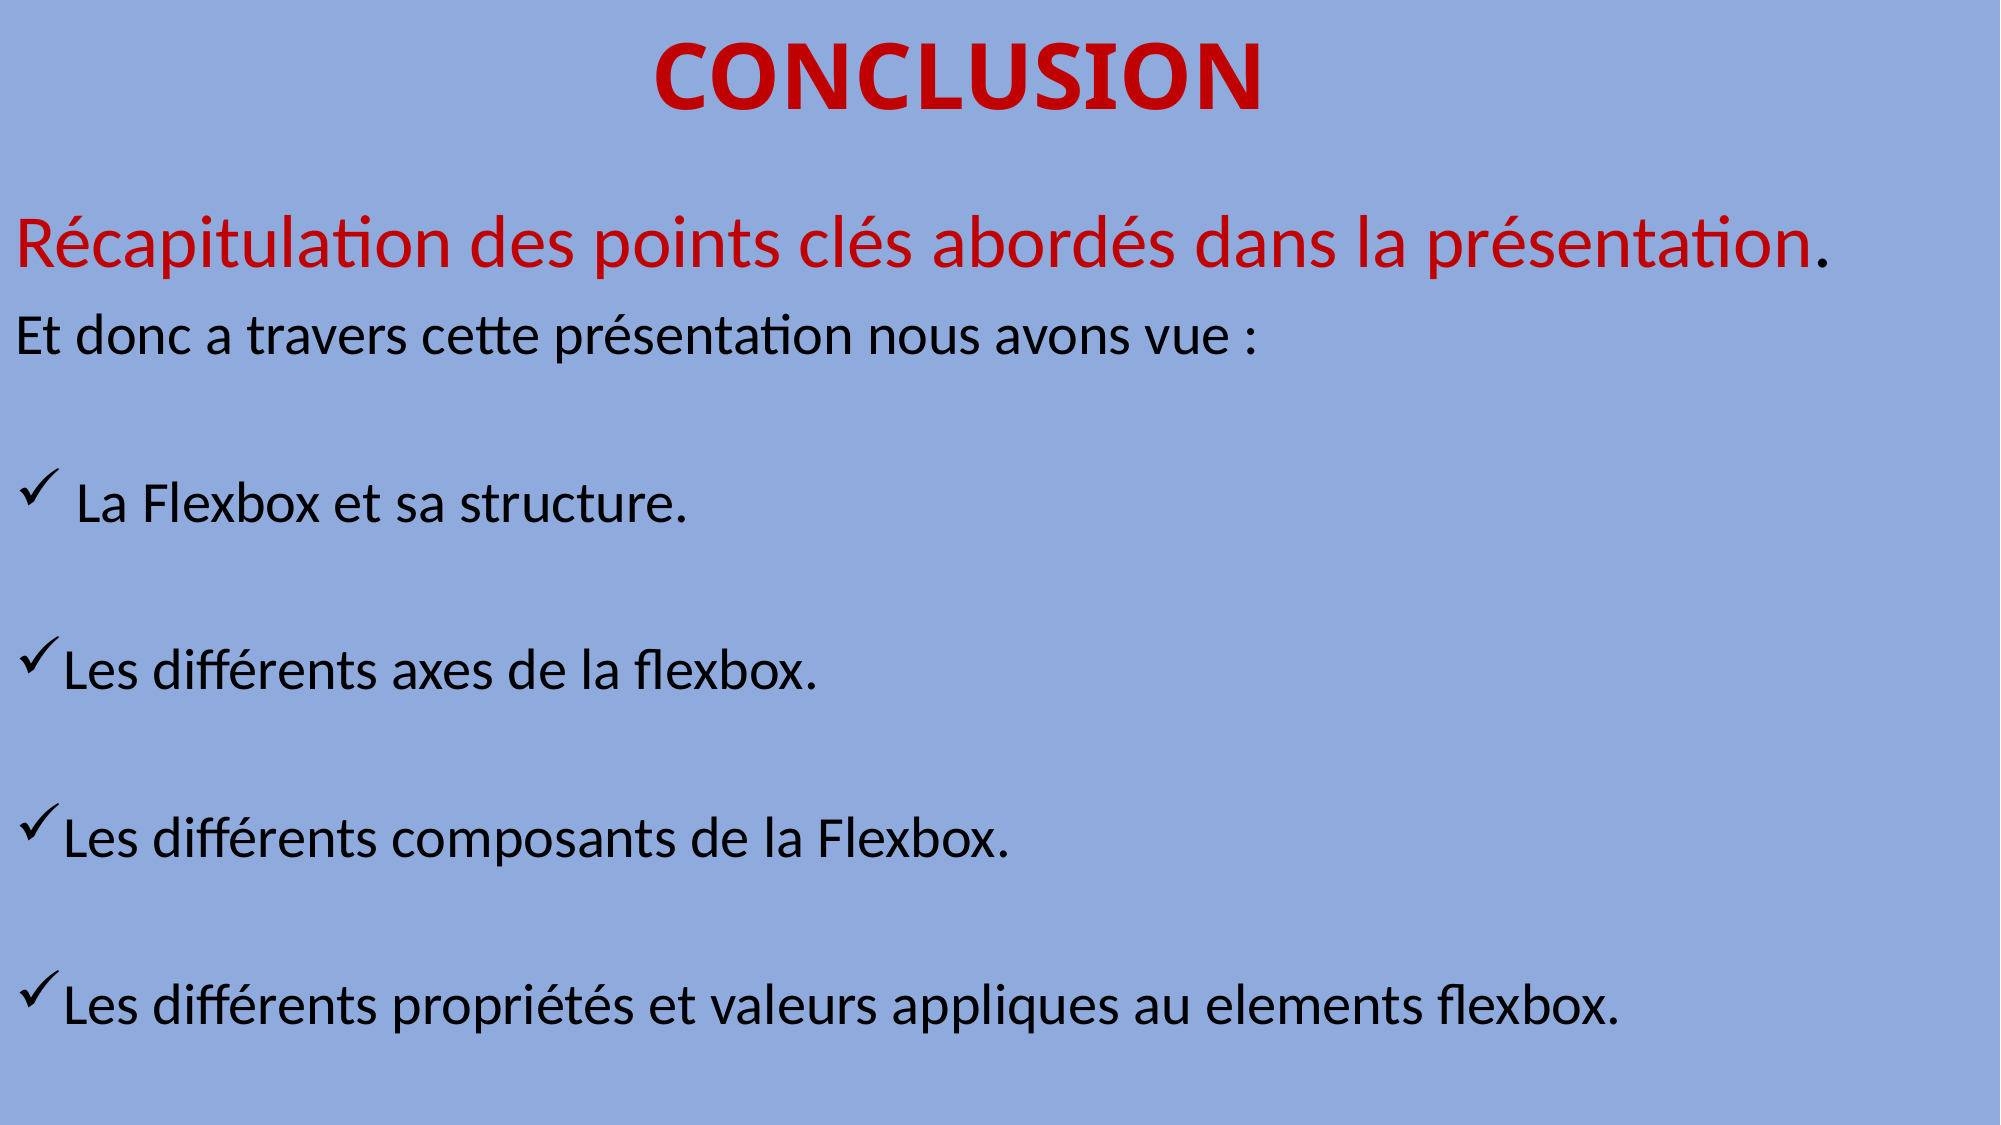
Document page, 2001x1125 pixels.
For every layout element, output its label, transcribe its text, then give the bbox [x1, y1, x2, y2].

list Récapitulation des points clés abordés dans la présentation. Et donc a travers cette présentation nous avons vue : La Flexbox et sa structure. Les différents axes de la flexbox. Les différents composants de la Flexbox. Les différents propriétés et valeurs appliques au elements flexbox. [0, 195, 2000, 1125]
title CONCLUSION [246, 0, 1672, 160]
